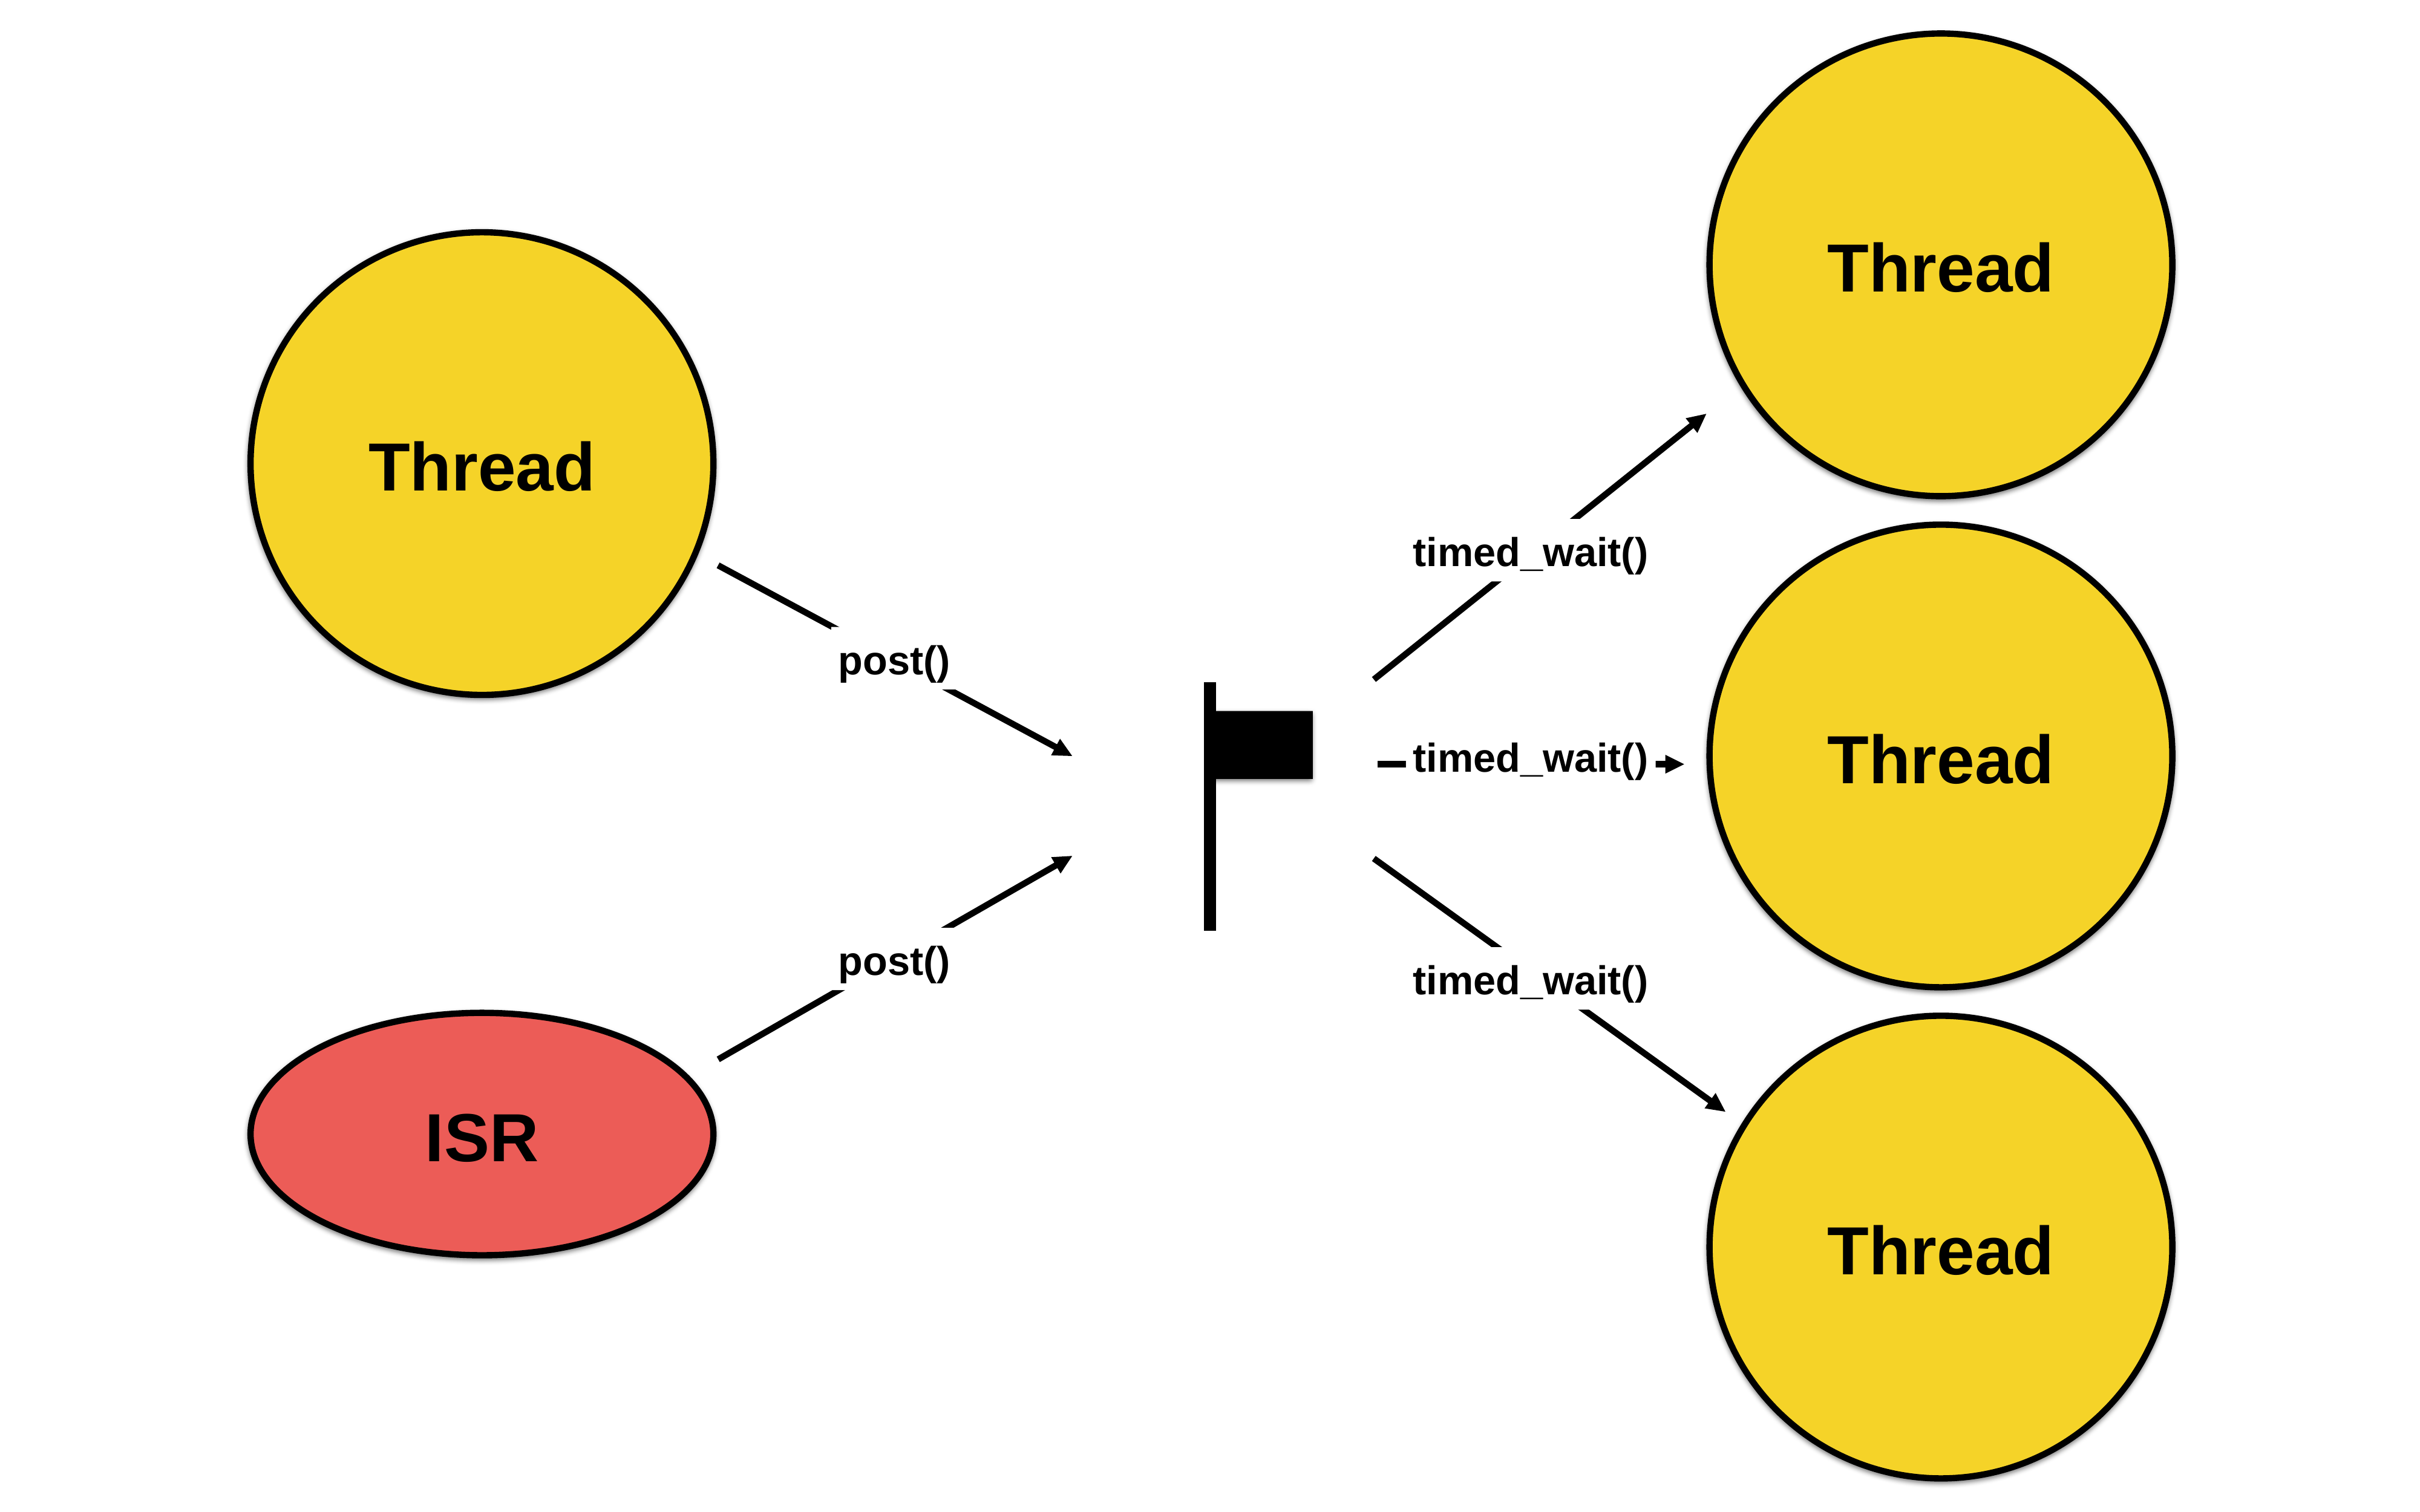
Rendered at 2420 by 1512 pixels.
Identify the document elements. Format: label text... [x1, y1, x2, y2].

text_box [1656, 760, 1684, 768]
text_box timed_wait() [1405, 725, 1656, 787]
text_box ISR [418, 1086, 546, 1182]
text_box timed_wait() [1405, 519, 1656, 582]
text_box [1709, 524, 2173, 988]
text_box [947, 856, 1073, 928]
text_box [250, 232, 714, 696]
text_box post() [831, 928, 958, 991]
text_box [1209, 682, 1313, 931]
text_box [1709, 33, 2173, 497]
text_box Thread [361, 415, 603, 512]
text_box [948, 689, 1073, 756]
text_box [250, 1012, 714, 1256]
text_box timed_wait() [1405, 947, 1656, 1010]
text_box [1574, 414, 1705, 519]
text_box post() [831, 627, 958, 689]
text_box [1709, 1015, 2173, 1479]
